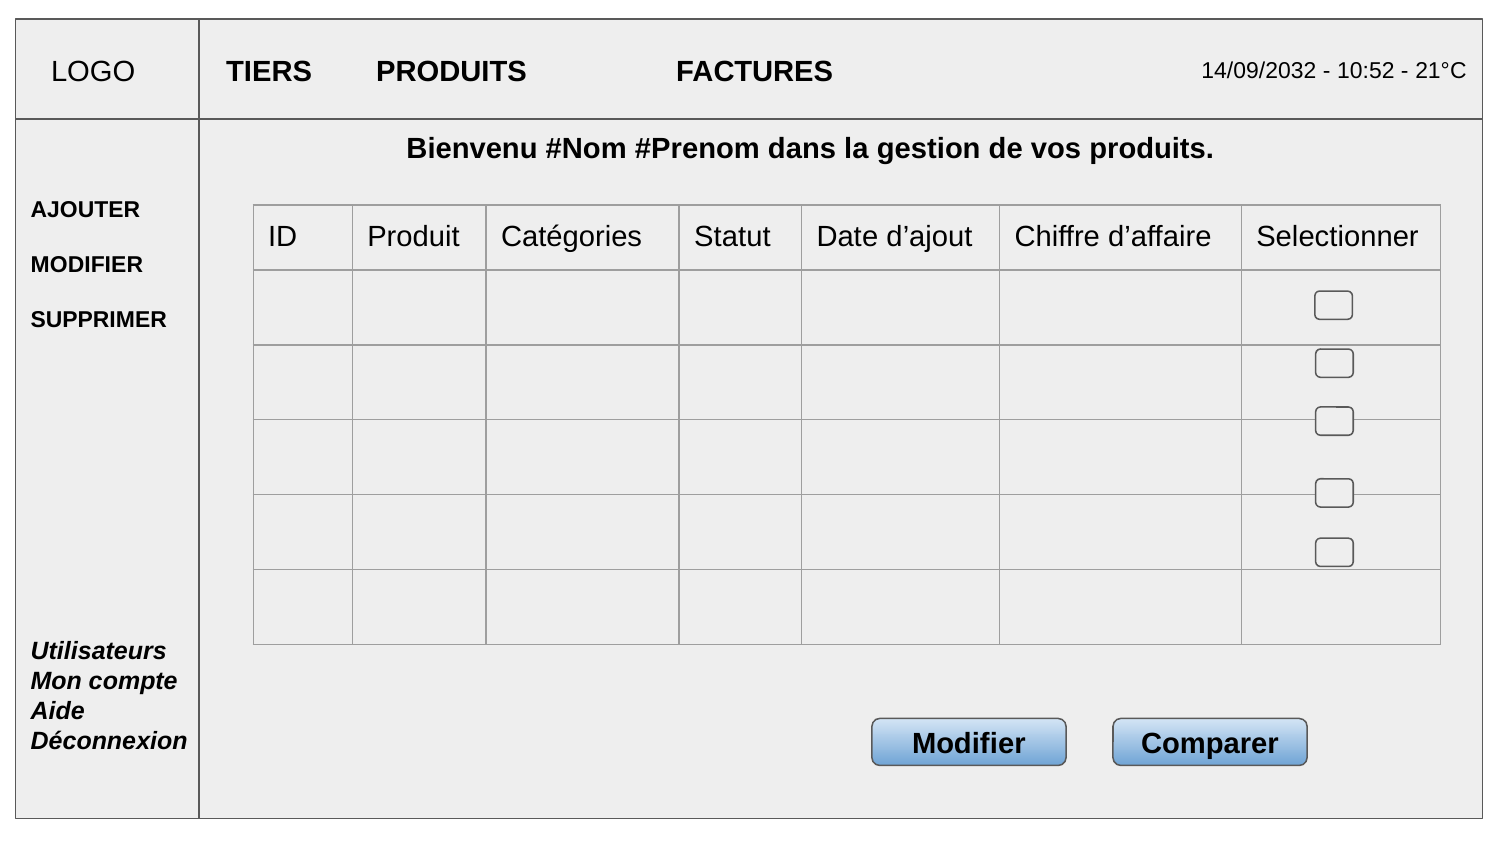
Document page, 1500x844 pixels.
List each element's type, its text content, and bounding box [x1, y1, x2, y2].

table_cell [487, 570, 678, 644]
table_cell [254, 420, 352, 494]
text_box [15, 18, 1483, 819]
table_cell [1242, 346, 1440, 419]
text_box Modifier [871, 718, 1067, 766]
text_box [1315, 349, 1354, 378]
table_cell [1000, 420, 1241, 494]
table_cell [353, 271, 485, 344]
table_cell [802, 420, 999, 494]
table_cell [680, 346, 801, 419]
table_header Catégories [487, 206, 678, 269]
table_cell [487, 495, 678, 569]
table_cell [680, 495, 801, 569]
text_box [1315, 406, 1354, 436]
text_box AJOUTER MODIFIER SUPPRIMER [15, 179, 191, 348]
table_cell [802, 346, 999, 419]
table_header Chiffre d’affaire [1000, 206, 1241, 269]
table_cell [1242, 570, 1440, 644]
table_cell [353, 495, 485, 569]
table_cell [254, 570, 352, 644]
table_cell [1242, 420, 1440, 494]
table_cell [680, 420, 801, 494]
text_box LOGO [35, 37, 171, 103]
text_box 14/09/2032 - 10:52 - 21°C [1186, 41, 1483, 97]
table_cell [1000, 271, 1241, 344]
table_cell [680, 271, 801, 344]
table_cell [254, 271, 352, 344]
text_box [1315, 478, 1354, 508]
table_cell [353, 346, 485, 419]
table_cell [487, 271, 678, 344]
table_cell [1000, 495, 1241, 569]
table_cell [802, 271, 999, 344]
table_cell [802, 495, 999, 569]
text_box [1315, 538, 1354, 567]
text_box Comparer [1112, 718, 1308, 766]
table_cell [487, 346, 678, 419]
table_cell [1000, 346, 1241, 419]
text_box TIERS PRODUITS FACTURES [211, 37, 1113, 103]
text_box Bienvenu #Nom #Prenom dans la gestion de vos produits. [190, 114, 1431, 180]
table_cell [1000, 570, 1241, 644]
table_cell [1242, 495, 1440, 569]
table_header Statut [680, 206, 801, 269]
table_cell [680, 570, 801, 644]
table_cell [353, 420, 485, 494]
table_cell [802, 570, 999, 644]
table_header Date d’ajout [802, 206, 999, 269]
table_cell [353, 570, 485, 644]
table_header Produit [353, 206, 485, 269]
table_cell [254, 346, 352, 419]
table_cell [1242, 271, 1440, 344]
table_header Selectionner [1242, 206, 1440, 269]
text_box Utilisateurs Mon compte Aide Déconnexion [15, 619, 235, 770]
text_box [1314, 291, 1353, 320]
table_header ID [254, 206, 352, 269]
table_cell [487, 420, 678, 494]
table_cell [254, 495, 352, 569]
